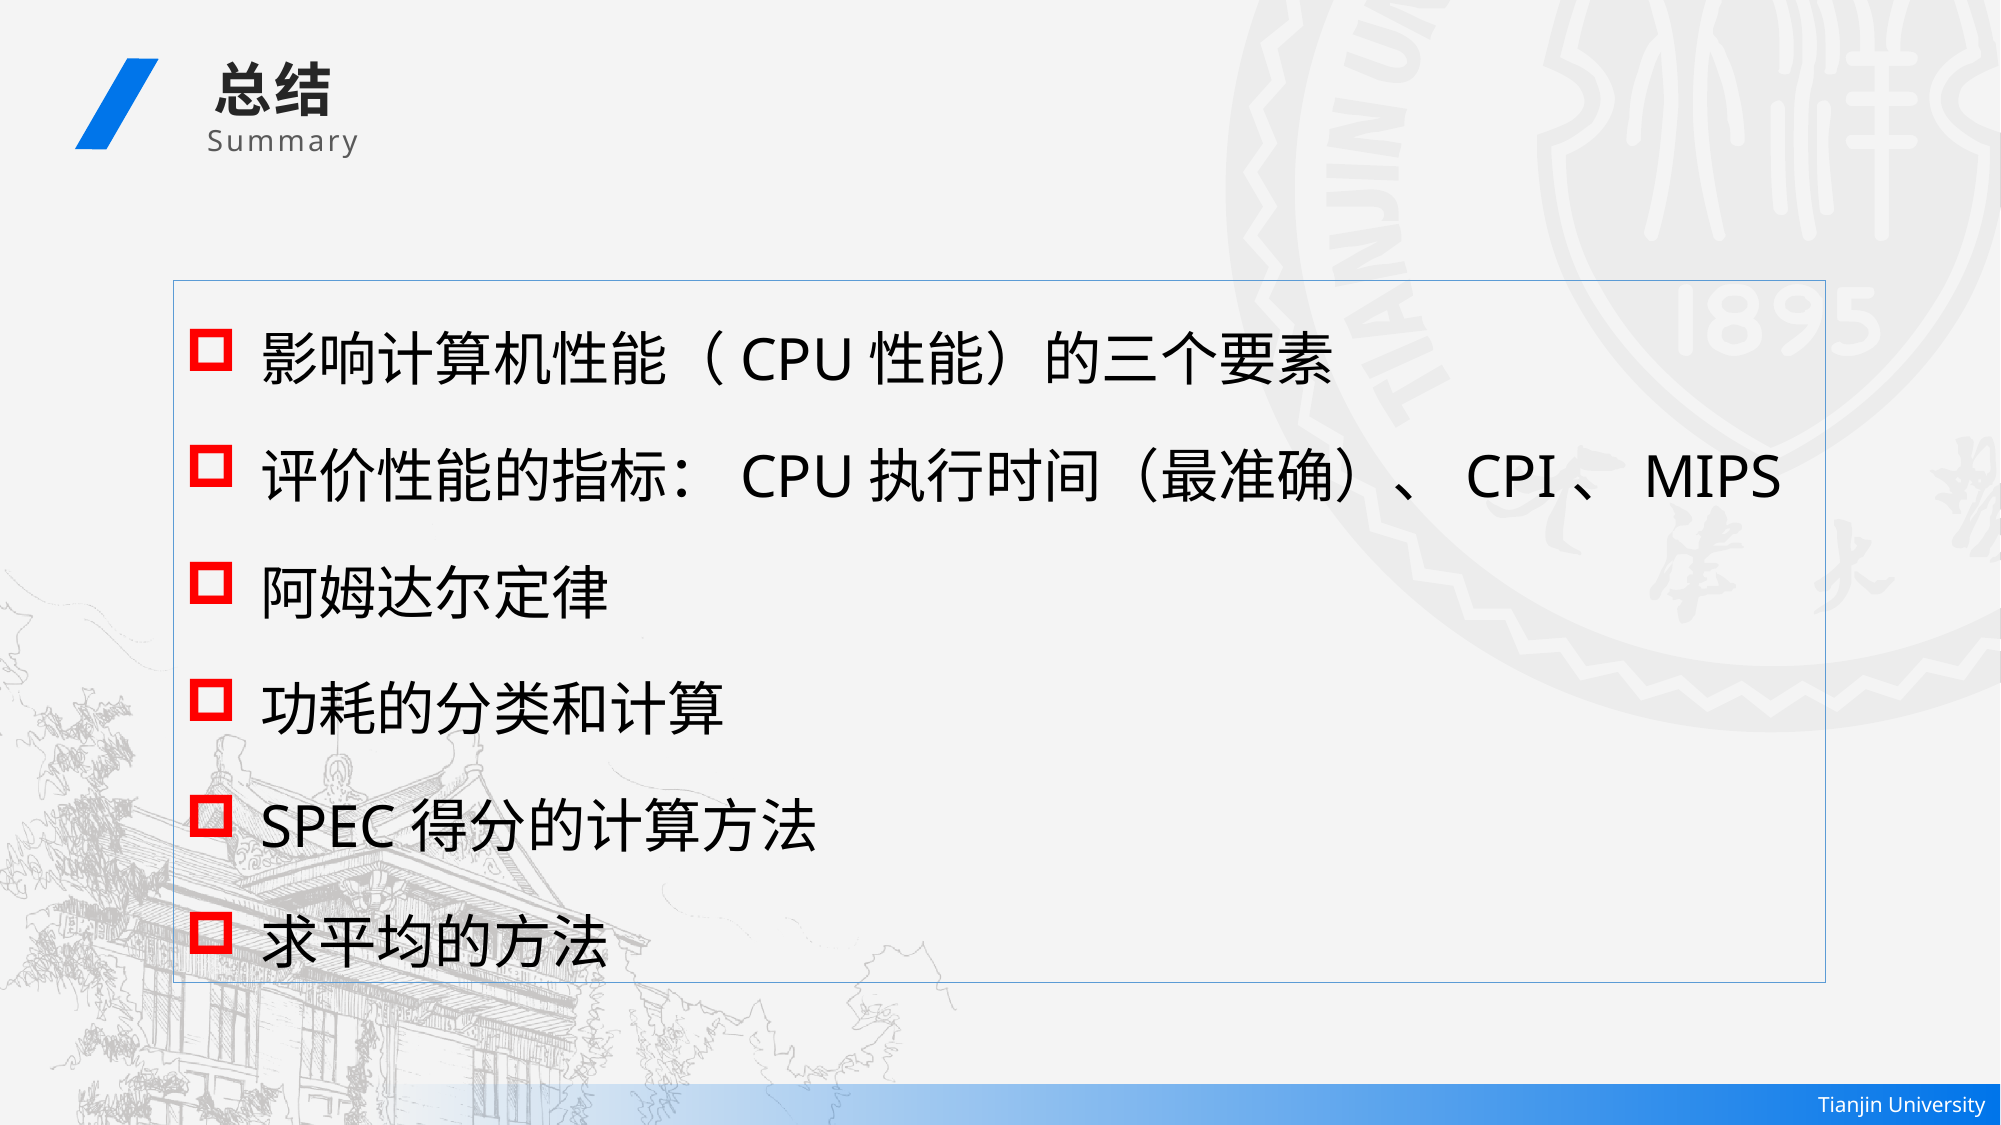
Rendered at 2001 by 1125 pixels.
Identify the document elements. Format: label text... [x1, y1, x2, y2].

text_box 影响计算机性能（CPU性能）的三个要素 评价性能的指标：CPU执行时间（最准确）、CPI、MIPS 阿姆达尔定律 功耗的分类和计算 SPEC得分的计算方法 求平均的方法 [173, 280, 1826, 983]
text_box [104, 45, 429, 166]
text_box [74, 98, 104, 150]
